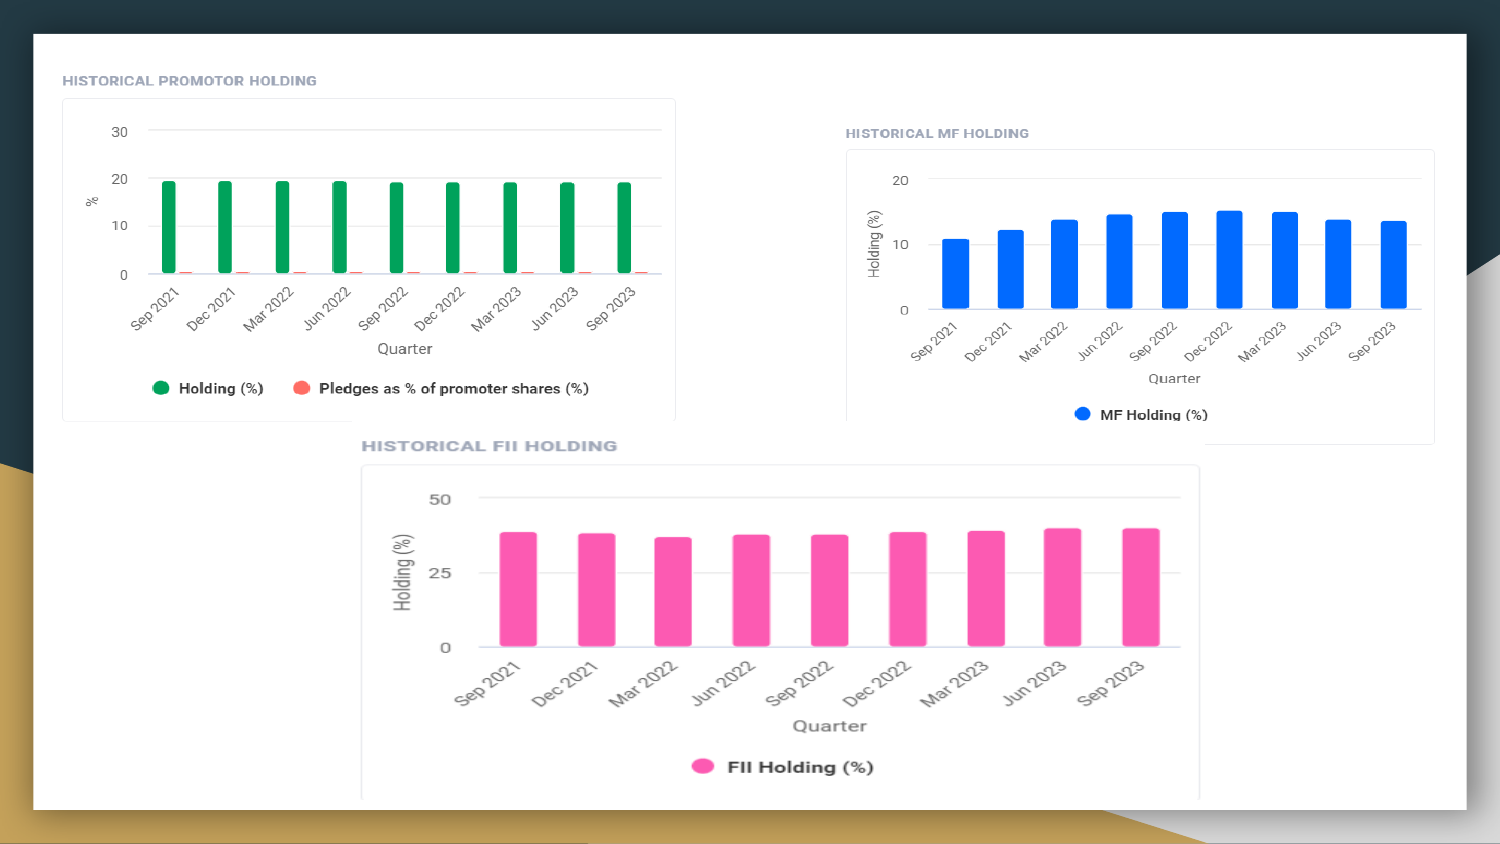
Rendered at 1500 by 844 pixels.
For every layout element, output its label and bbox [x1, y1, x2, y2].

picture [46, 58, 1441, 800]
